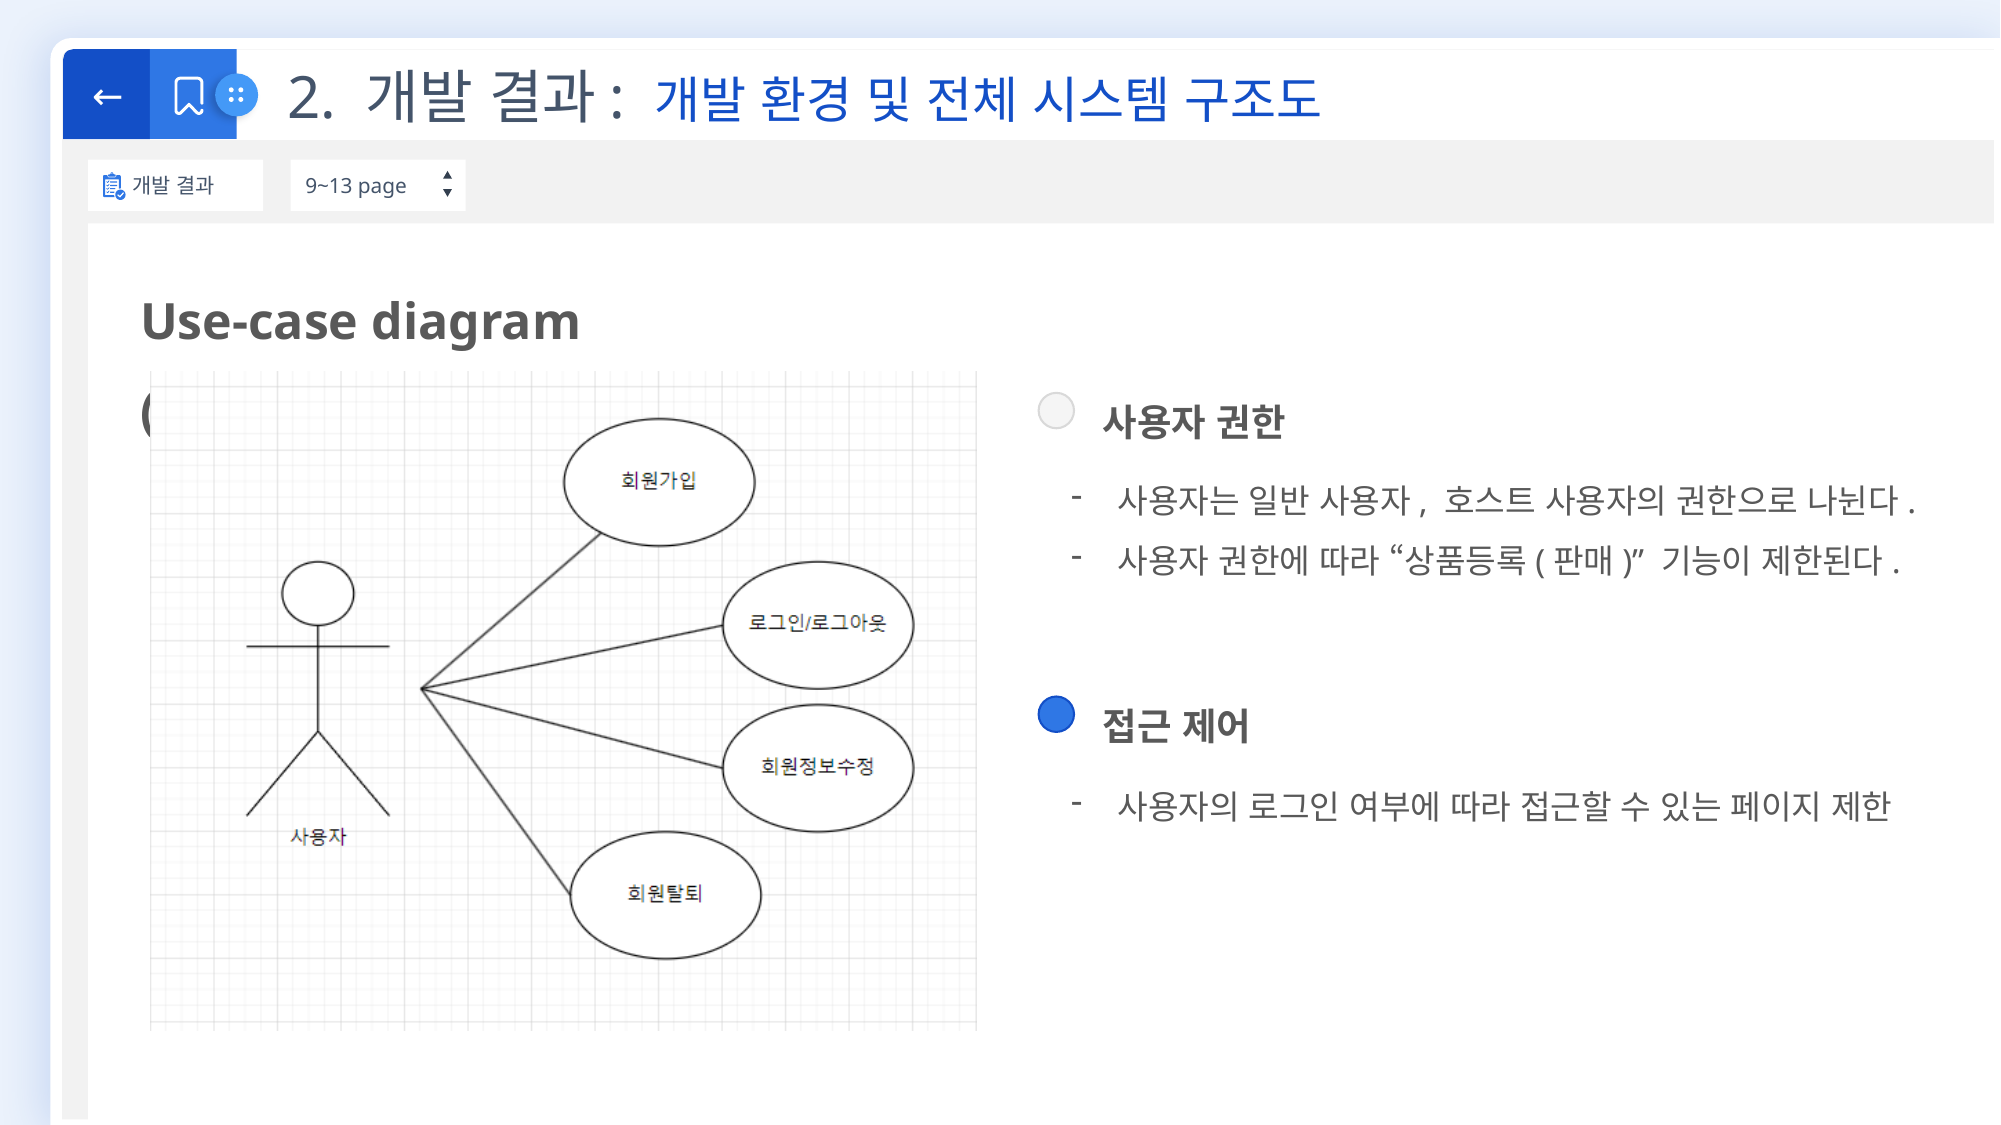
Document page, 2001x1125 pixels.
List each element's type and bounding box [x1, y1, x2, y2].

text_box [56, 43, 2000, 1125]
picture [149, 371, 977, 1031]
